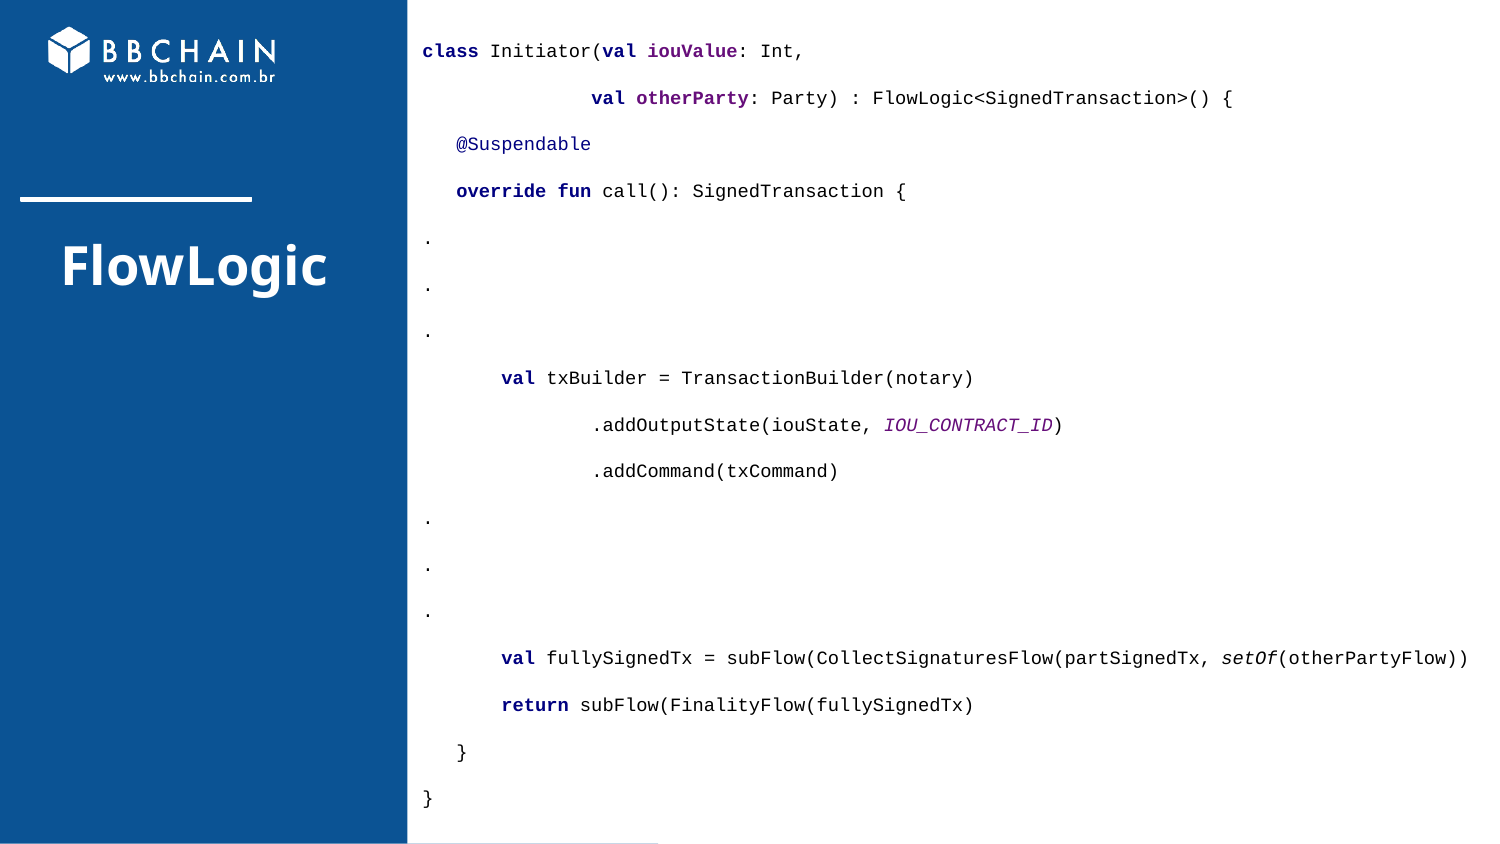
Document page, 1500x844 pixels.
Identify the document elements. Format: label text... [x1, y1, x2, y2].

picture [48, 26, 275, 82]
title class Initiator(val iouValue: Int, val otherParty: Party) : FlowLogic<SignedTransaction>() { @Suspendable override fun call(): SignedTransaction { . . . val txBuilder = TransactionBuilder(notary) .addOutputState(iouState, IOU_CONTRACT_ID) .addCommand(txCommand) . . . val fullySignedTx = subFlow(CollectSignaturesFlow(partSignedTx, setOf(otherPartyFlow)) return subFlow(FinalityFlow(fullySignedTx) } } [407, 0, 1500, 844]
title FlowLogic [45, 216, 392, 303]
